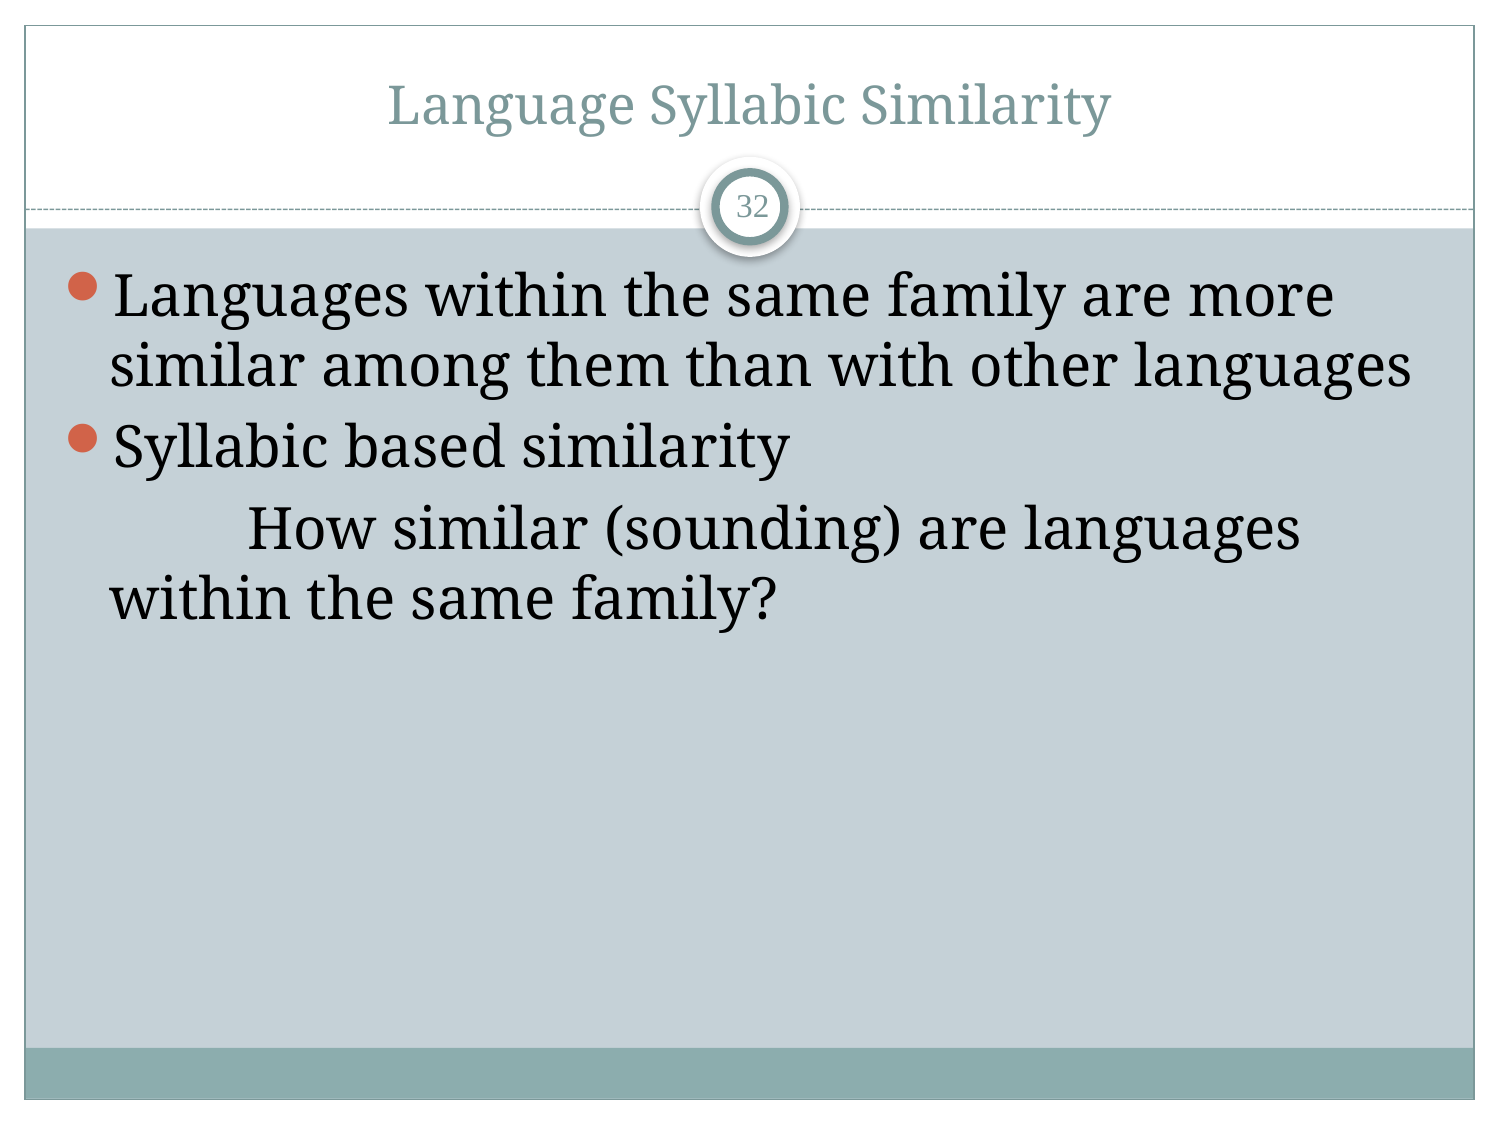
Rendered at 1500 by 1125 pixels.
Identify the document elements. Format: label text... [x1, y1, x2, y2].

title Language Syllabic Similarity [112, 62, 1388, 189]
list Languages within the same family are more similar among them than with other languages Syllabic based similarity How similar (sounding) are languages within the same family? [49, 250, 1445, 1001]
slide_number 31 [715, 168, 791, 241]
